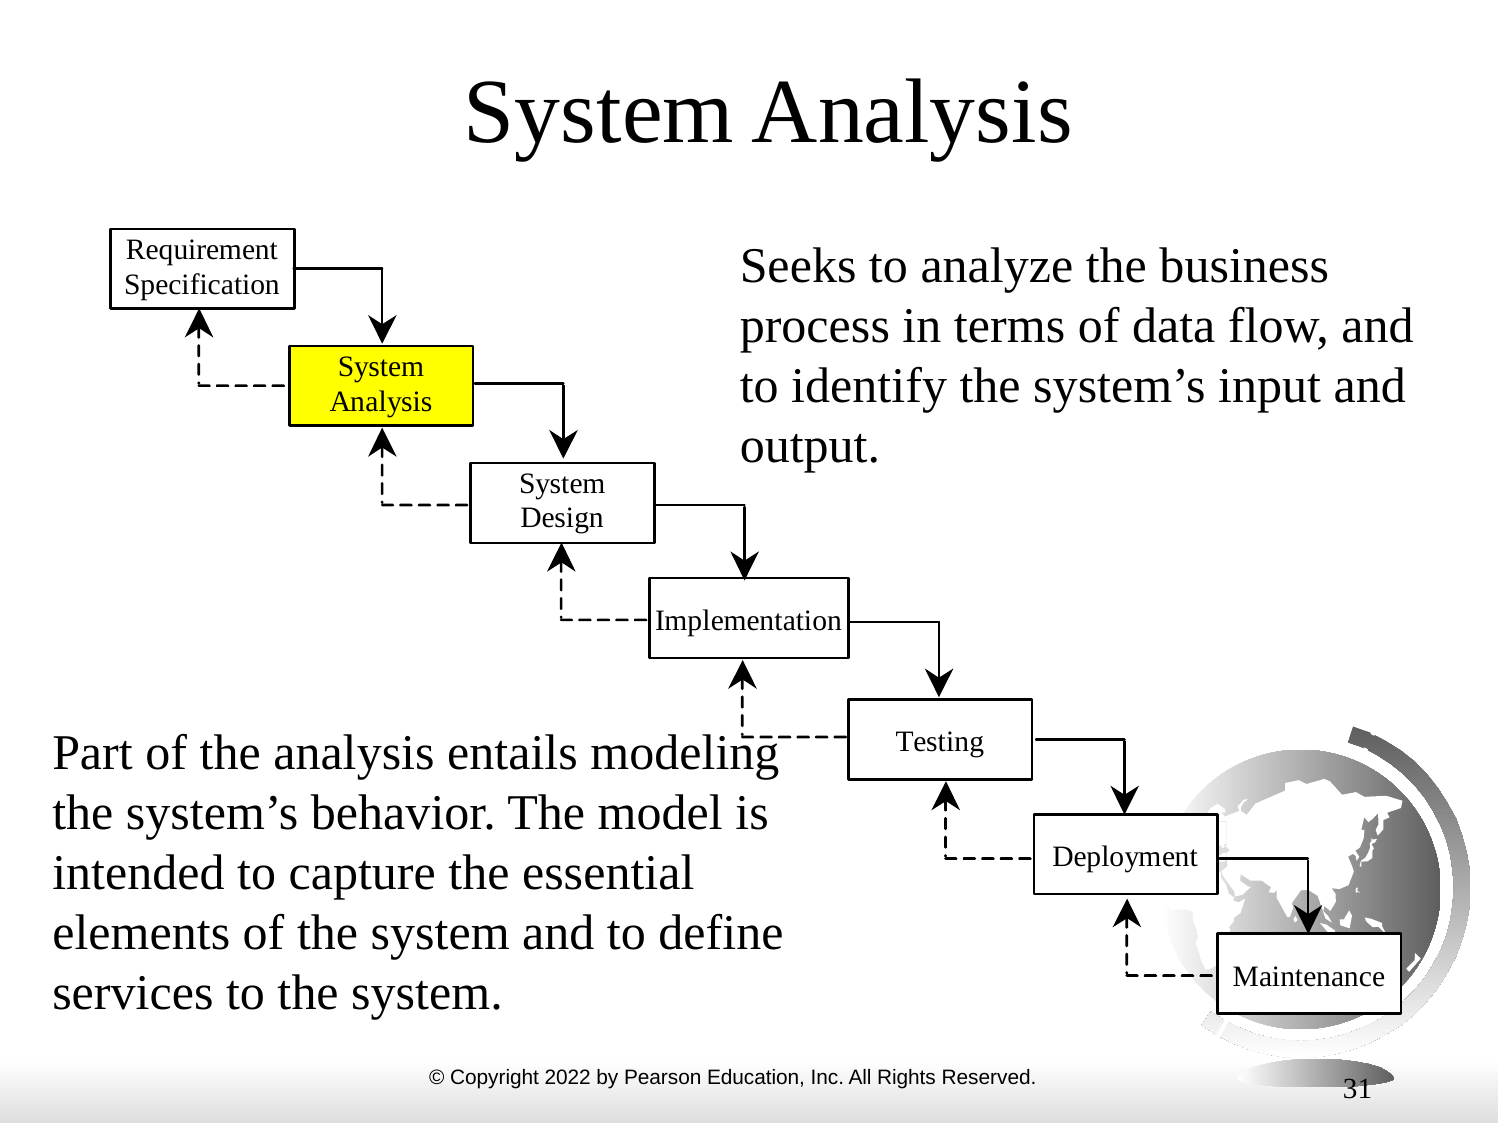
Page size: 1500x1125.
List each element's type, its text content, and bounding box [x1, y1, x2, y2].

title System Analysis [87, 50, 1450, 162]
slide_number 31 [1074, 1058, 1388, 1125]
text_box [37, 162, 1463, 1058]
